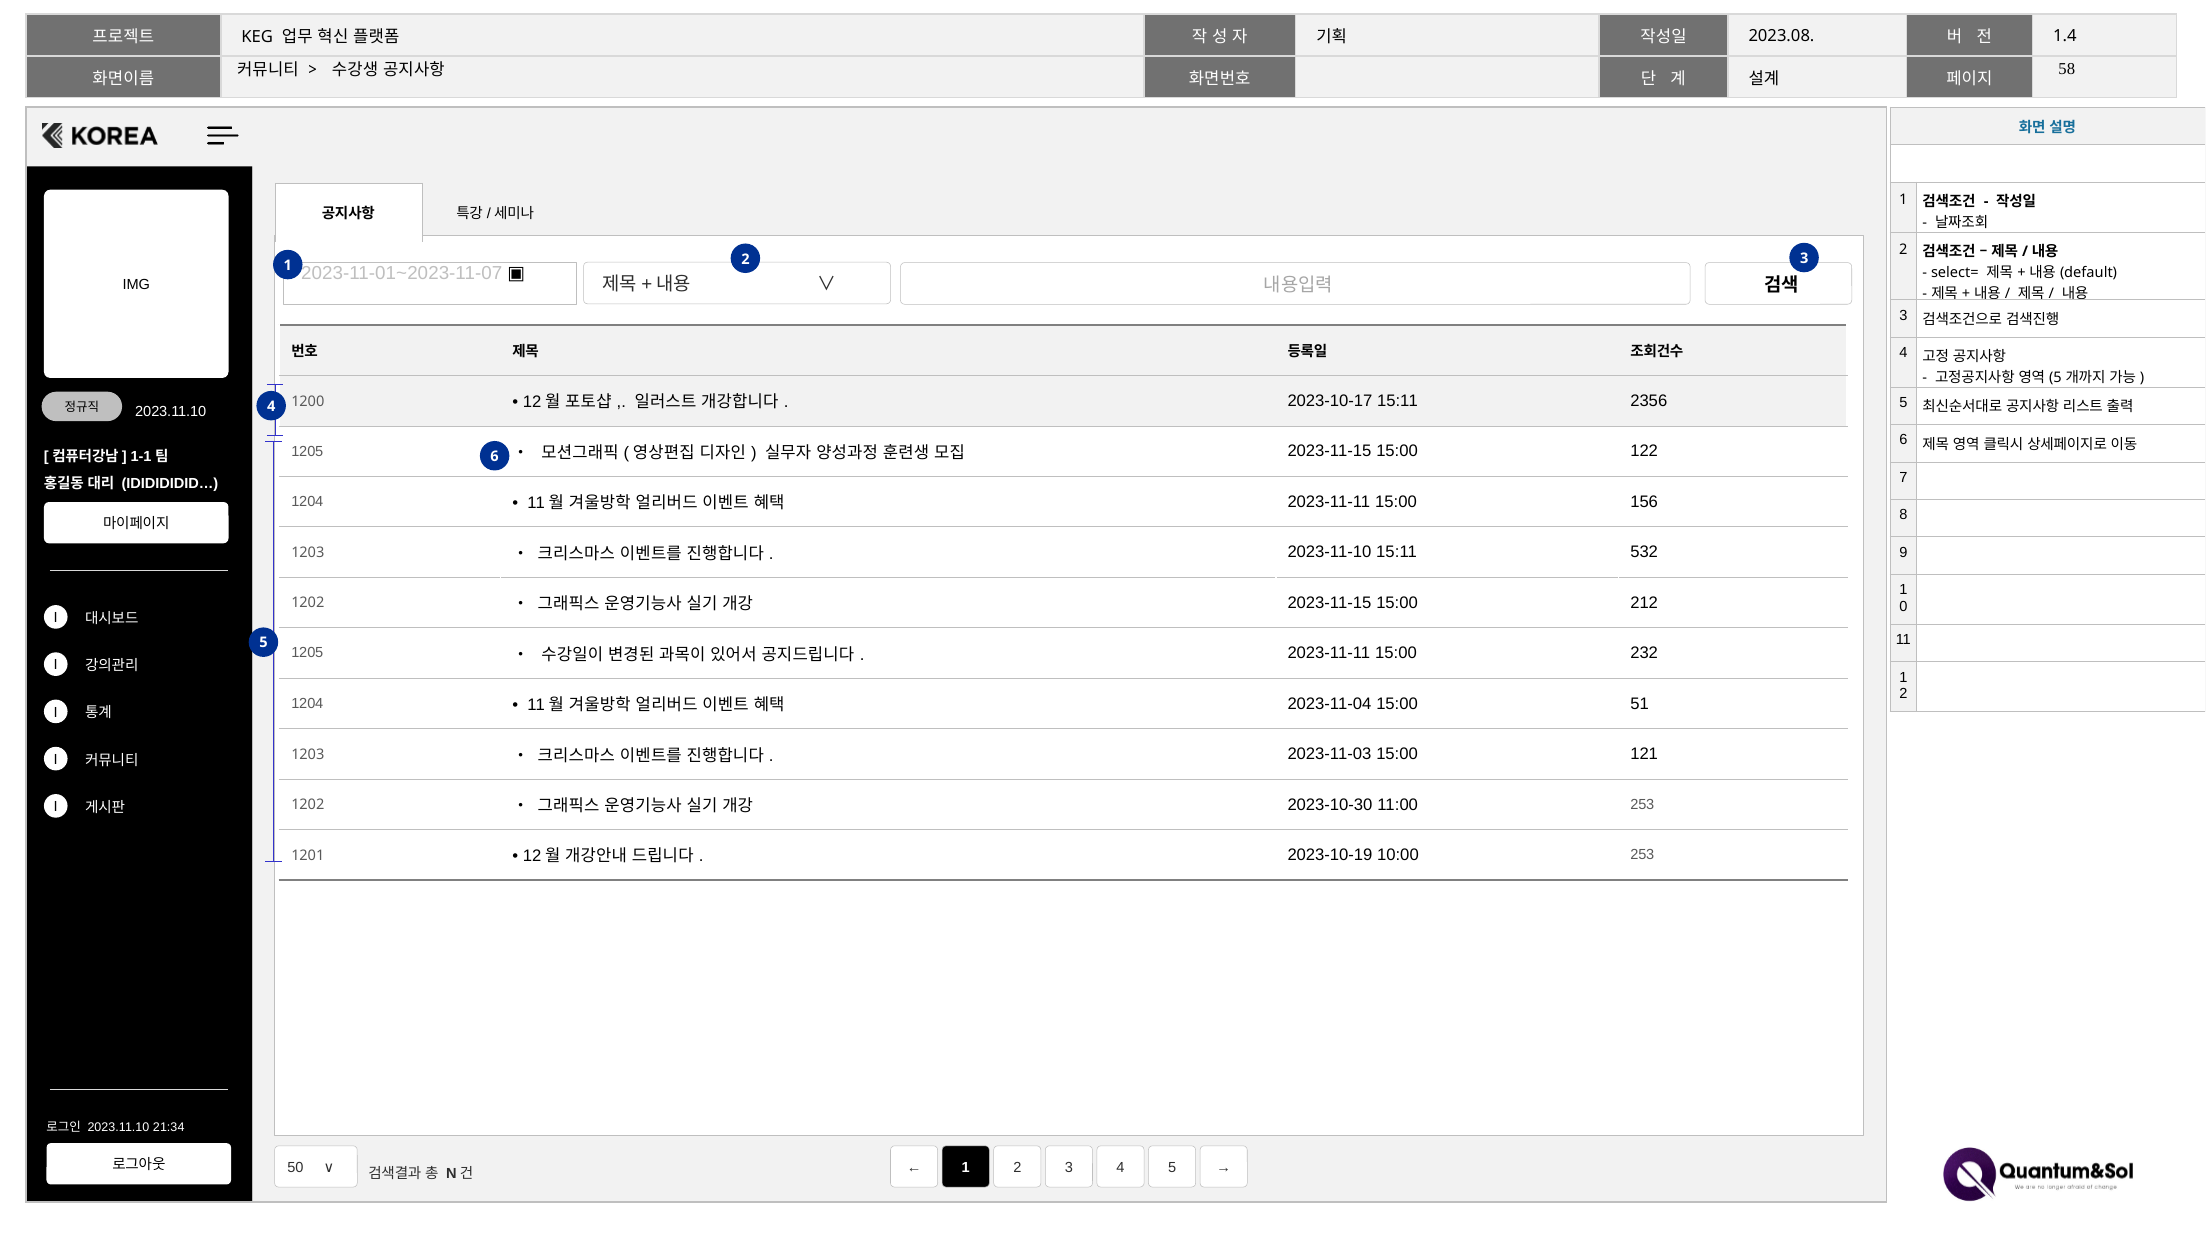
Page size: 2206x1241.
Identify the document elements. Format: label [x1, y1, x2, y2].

table_cell [501, 578, 1275, 627]
table_cell [1891, 625, 1916, 661]
table_cell [1891, 233, 1916, 299]
title [220, 56, 799, 81]
table_cell [1917, 463, 2205, 499]
table_cell [1917, 183, 2205, 232]
picture [1941, 1146, 2137, 1202]
table_cell [282, 527, 1846, 577]
table_cell [1277, 780, 1618, 829]
table_cell [1917, 537, 2205, 574]
table_cell [1891, 463, 1916, 499]
table_cell [1277, 679, 1618, 728]
table_cell [1891, 145, 2205, 182]
table_cell [501, 679, 1275, 728]
table_cell [282, 679, 500, 728]
table_cell [1917, 233, 2205, 299]
table_cell [1891, 662, 1916, 711]
table_cell [1917, 388, 2205, 424]
table_cell [1917, 500, 2205, 536]
table_cell [501, 780, 1275, 829]
table_header [1891, 108, 2205, 144]
table_cell [1891, 300, 1916, 337]
text_box [274, 1145, 358, 1188]
table_cell [1917, 300, 2205, 337]
table_cell [1277, 578, 1618, 627]
table_cell [282, 477, 1846, 526]
table_cell [1619, 830, 1846, 879]
table_cell [1277, 830, 1618, 879]
table_cell [501, 729, 1275, 779]
text_box [368, 1147, 666, 1189]
table_cell [501, 830, 1275, 879]
table_cell [1891, 500, 1916, 536]
table_cell [282, 578, 500, 627]
table_cell [1891, 425, 1916, 462]
table_cell [1917, 625, 2205, 661]
slide_number [2043, 56, 2152, 80]
table_header [423, 183, 1587, 242]
text_box [248, 235, 1864, 1136]
table_cell [1917, 575, 2205, 624]
table_cell [1277, 628, 1618, 678]
table_cell [1619, 628, 1846, 678]
table_header [280, 326, 1846, 375]
table_cell [282, 780, 500, 829]
table_cell [1917, 338, 2205, 387]
text_box [890, 1145, 1248, 1188]
table_cell [1891, 388, 1916, 424]
table_cell [1891, 537, 1916, 574]
table_cell [1277, 729, 1618, 779]
picture [204, 117, 241, 154]
table_cell [280, 830, 500, 879]
table_cell [1917, 662, 2205, 711]
table_cell [1619, 578, 1846, 627]
table_cell [1619, 679, 1846, 728]
table_cell [1891, 575, 1916, 624]
table_cell [282, 729, 500, 779]
table_cell [1917, 425, 2205, 462]
table_header [276, 184, 422, 242]
picture [42, 123, 158, 148]
table_cell [280, 427, 1846, 476]
table_cell [1891, 183, 1916, 232]
table_cell [280, 376, 1846, 426]
table_cell [282, 628, 500, 678]
table_cell [1619, 729, 1846, 779]
table_cell [501, 628, 1275, 678]
table_cell [1619, 780, 1846, 829]
table_cell [1891, 338, 1916, 387]
